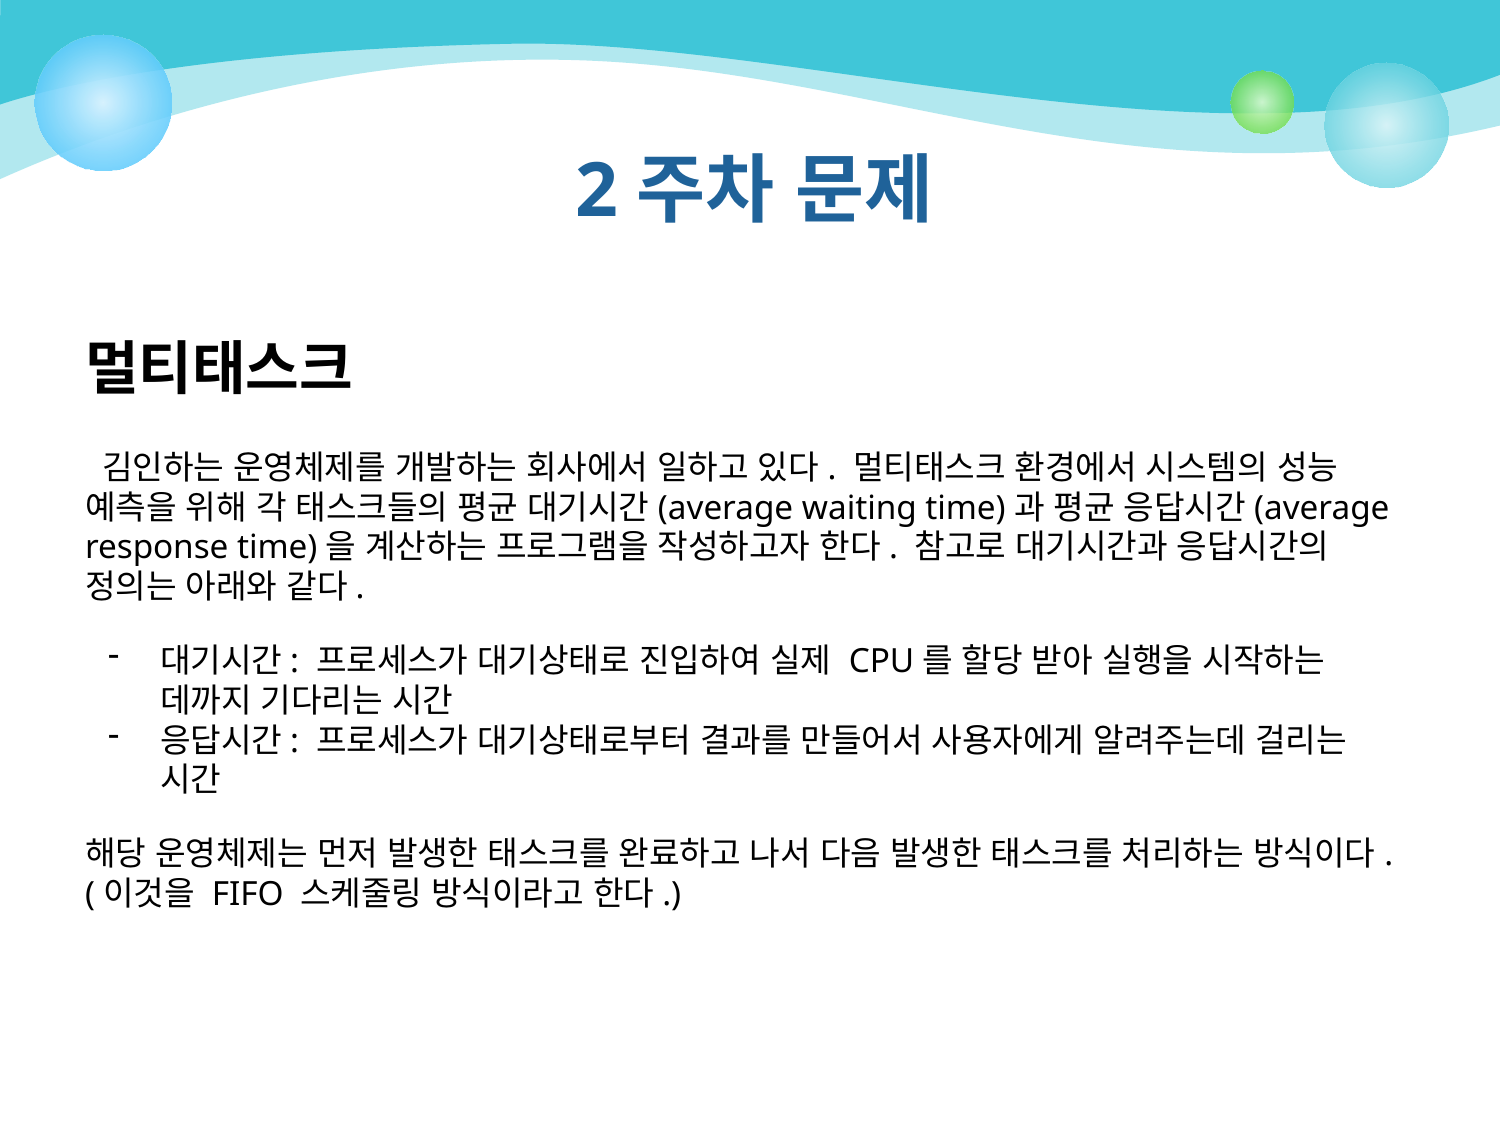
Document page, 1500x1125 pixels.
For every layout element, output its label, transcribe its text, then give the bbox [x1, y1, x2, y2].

text_box 멀티태스크 김인하는 운영체제를 개발하는 회사에서 일하고 있다. 멀티태스크 환경에서 시스템의 성능 예측을 위해 각 태스크들의 평균 대기시간(average waiting time)과 평균 응답시간(average response time)을 계산하는 프로그램을 작성하고자 한다. 참고로 대기시간과 응답시간의 정의는 아래와 같다. 대기시간: 프로세스가 대기상태로 진입하여 실제 CPU를 할당 받아 실행을 시작하는 데까지 기다리는 시간 응답시간: 프로세스가 대기상태로부터 결과를 만들어서 사용자에게 알려주는데 걸리는 시간 해당 운영체제는 먼저 발생한 태스크를 완료하고 나서 다음 발생한 태스크를 처리하는 방식이다. (이것을 FIFO 스케줄링 방식이라고 한다.) [70, 323, 1430, 920]
title 2주차 문제 [79, 133, 1430, 321]
